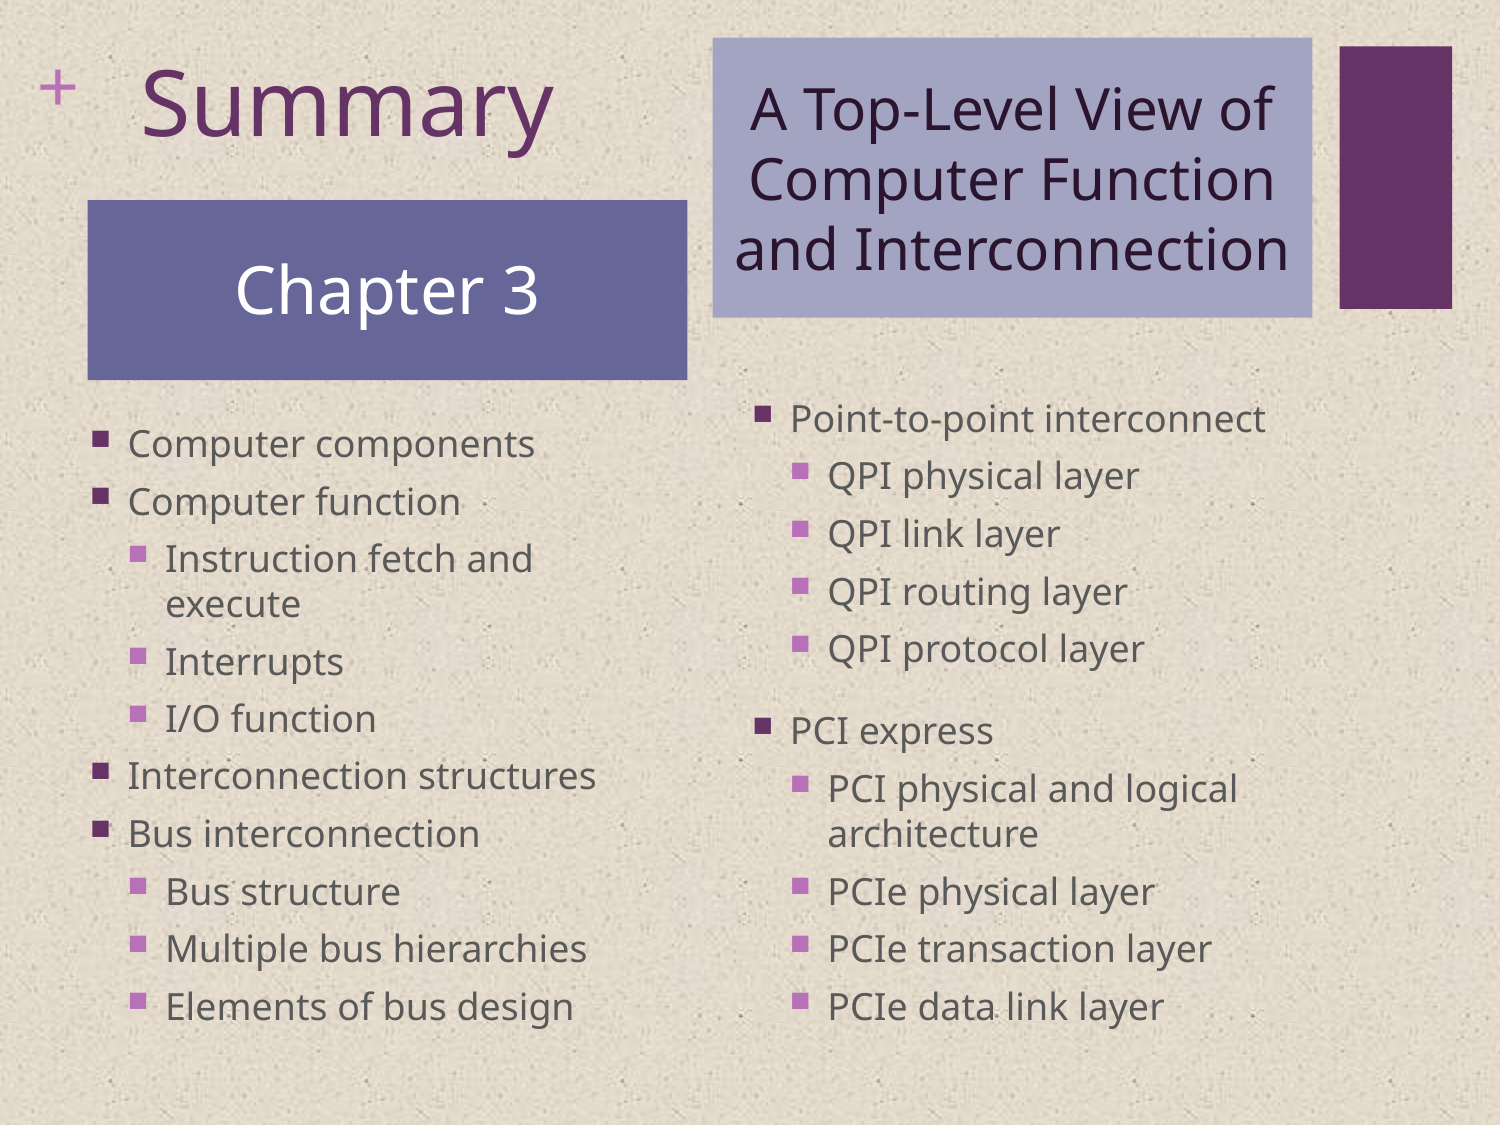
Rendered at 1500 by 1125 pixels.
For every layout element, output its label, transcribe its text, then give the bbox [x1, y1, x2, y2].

list A Top-Level View of Computer Function and Interconnection [712, 37, 1313, 318]
list Chapter 3 [87, 200, 688, 381]
list Computer components Computer function Instruction fetch and execute Interrupts I/O function Interconnection structures Bus interconnection Bus structure Multiple bus hierarchies Elements of bus design [75, 412, 675, 1125]
list Point-to-point interconnect QPI physical layer QPI link layer QPI routing layer QPI protocol layer PCI express PCI physical and logical architecture PCIe physical layer PCIe transaction layer PCIe data link layer [737, 387, 1363, 1125]
picture [0, 0, 1500, 1125]
title Summary [125, 37, 688, 200]
